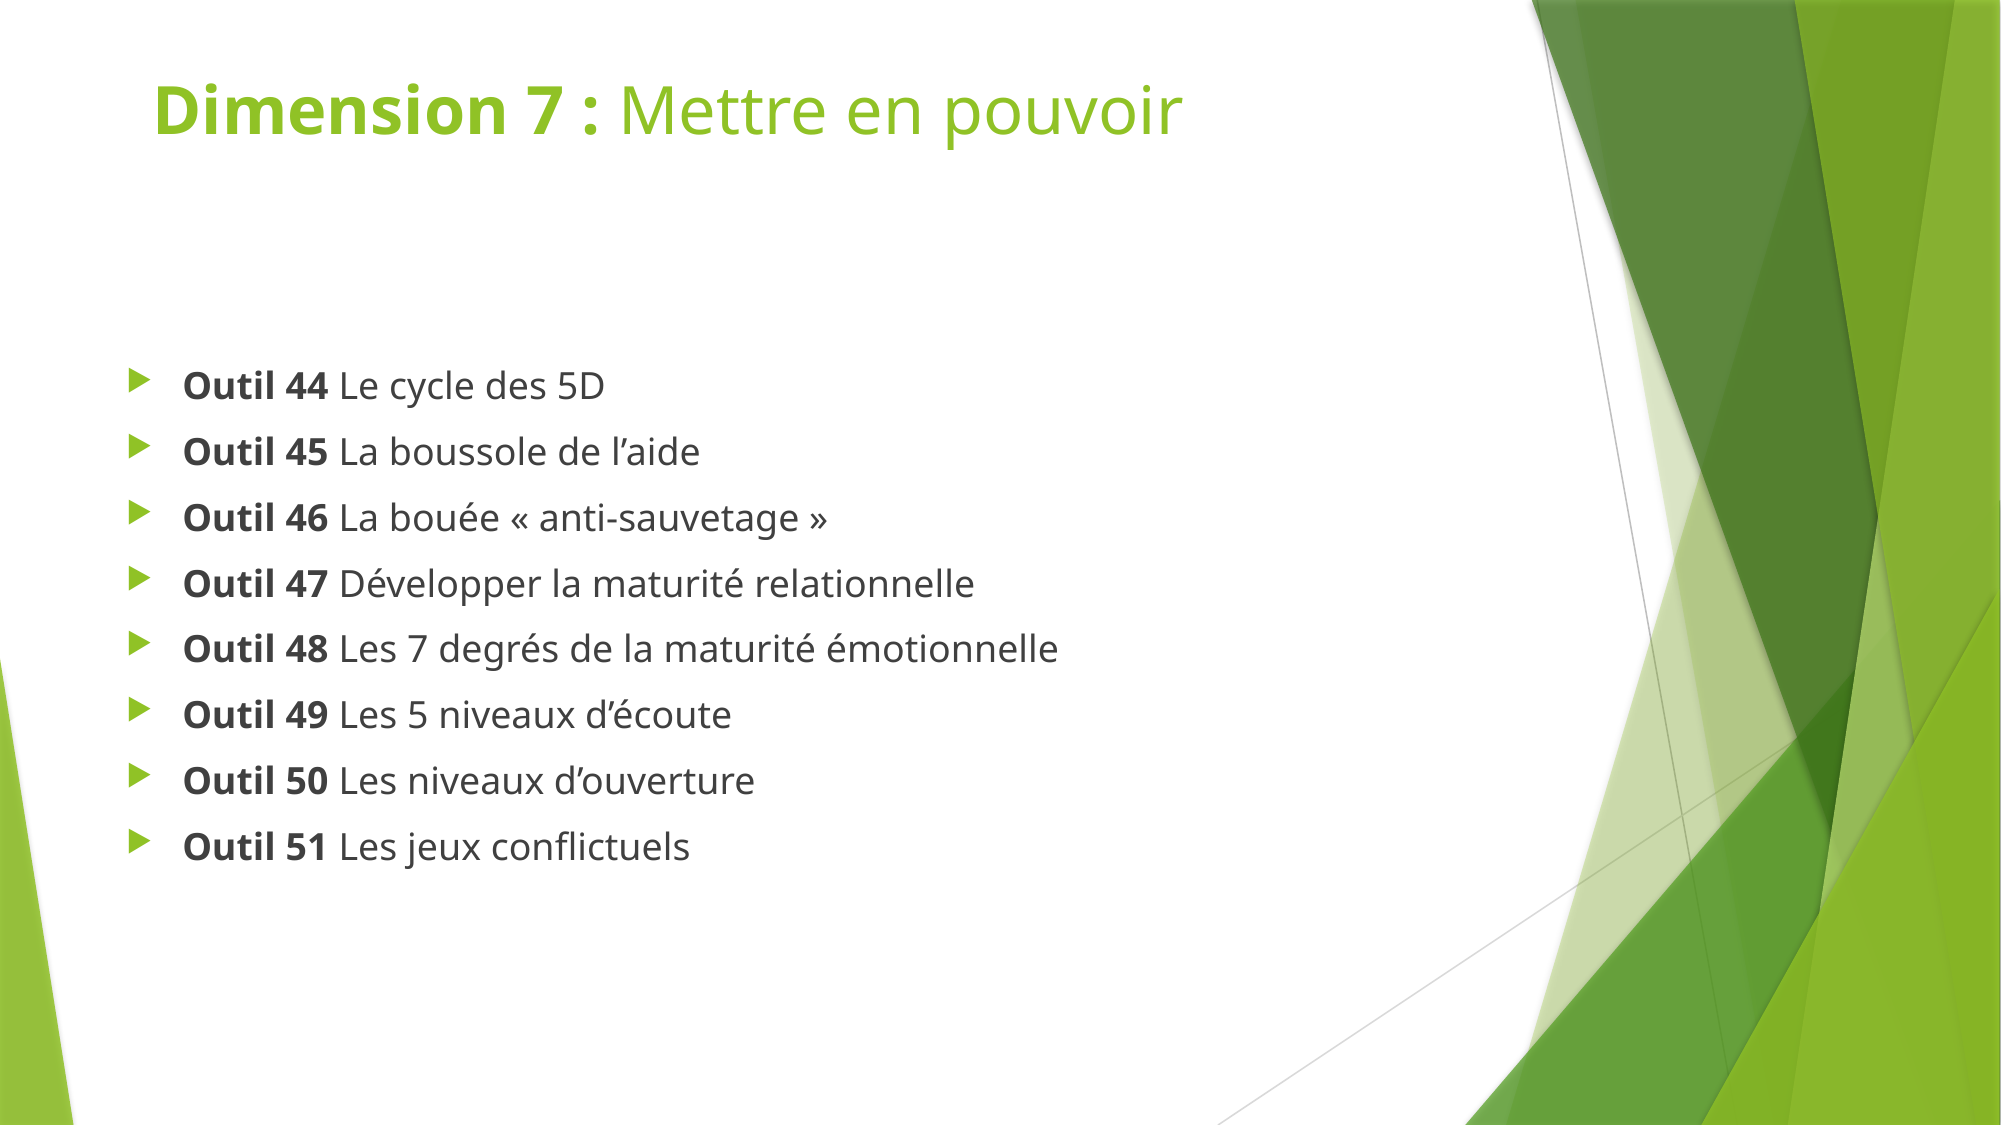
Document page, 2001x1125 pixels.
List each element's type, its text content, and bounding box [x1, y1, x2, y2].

list Outil 44 Le cycle des 5D Outil 45 La boussole de l’aide Outil 46 La bouée « anti-sauvetage » Outil 47 Développer la maturité relationnelle Outil 48 Les 7 degrés de la maturité émotionnelle Outil 49 Les 5 niveaux d’écoute Outil 50 Les niveaux d’ouverture Outil 51 Les jeux conflictuels [111, 354, 1522, 992]
title Dimension 7 : Mettre en pouvoir [137, 59, 1863, 193]
